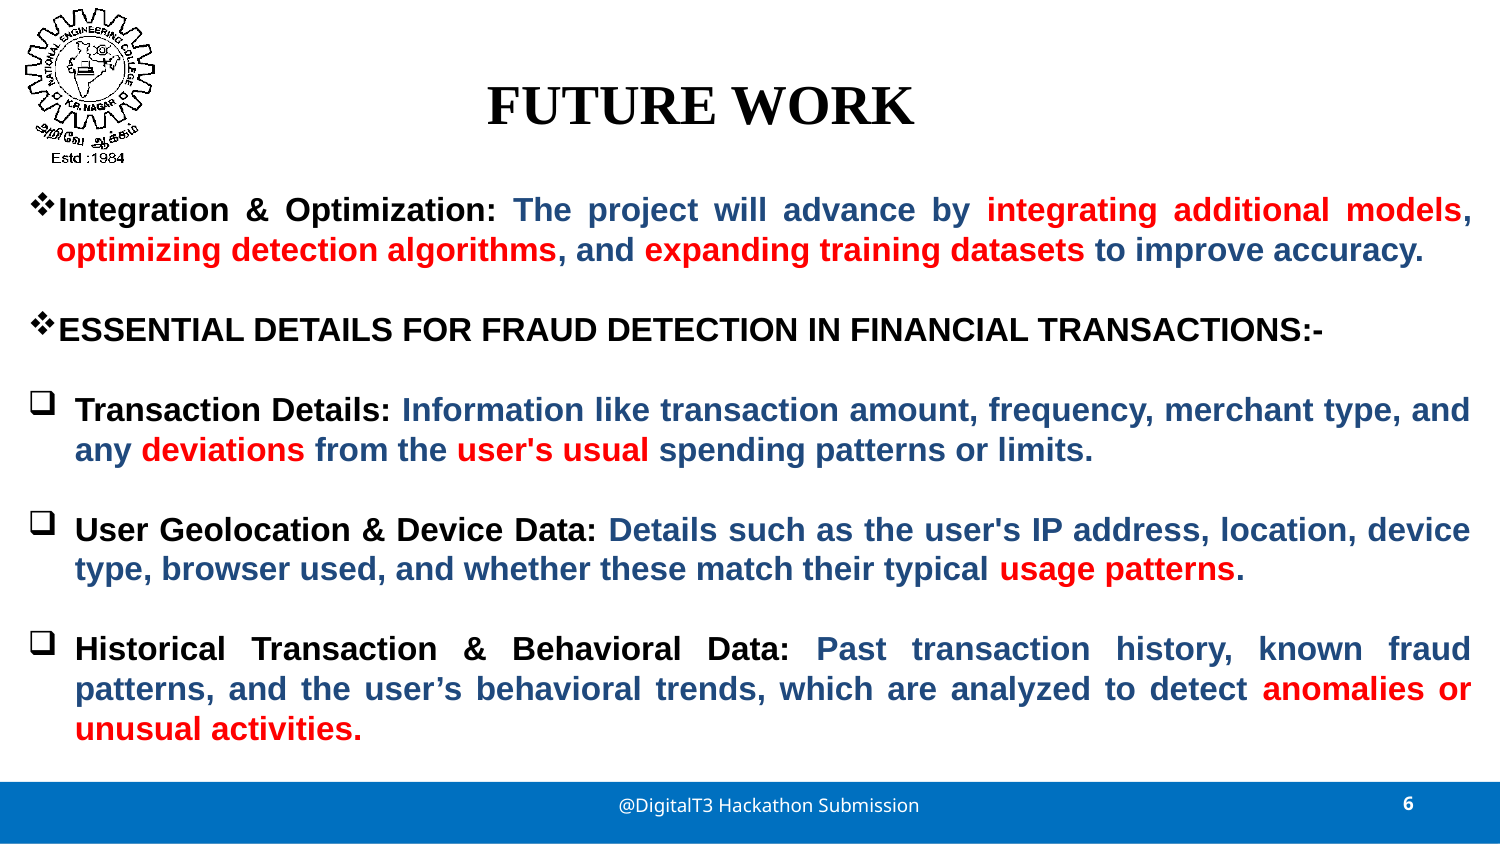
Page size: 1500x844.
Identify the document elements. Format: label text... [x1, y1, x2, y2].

slide_number 6 [1074, 782, 1425, 827]
footer @DigitalT3 Hackathon Submission [571, 782, 967, 827]
text_box Integration & Optimization: The project will advance by integrating additional models, optimizing detection algorithms, and expanding training datasets to improve accuracy. ESSENTIAL DETAILS FOR FRAUD DETECTION IN FINANCIAL TRANSACTIONS:- Transaction Details: Information like transaction amount, frequency, merchant type, and any deviations from the user's usual spending patterns or limits. User Geolocation & Device Data: Details such as the user's IP address, location, device type, browser used, and whether these match their typical usage patterns. Historical Transaction & Behavioral Data: Past transaction history, known fraud patterns, and the user’s behavioral trends, which are analyzed to detect anomalies or unusual activities. [12, 180, 1488, 755]
text_box [0, 781, 1500, 844]
picture [25, 8, 171, 173]
title FUTURE WORK [175, 31, 1376, 173]
